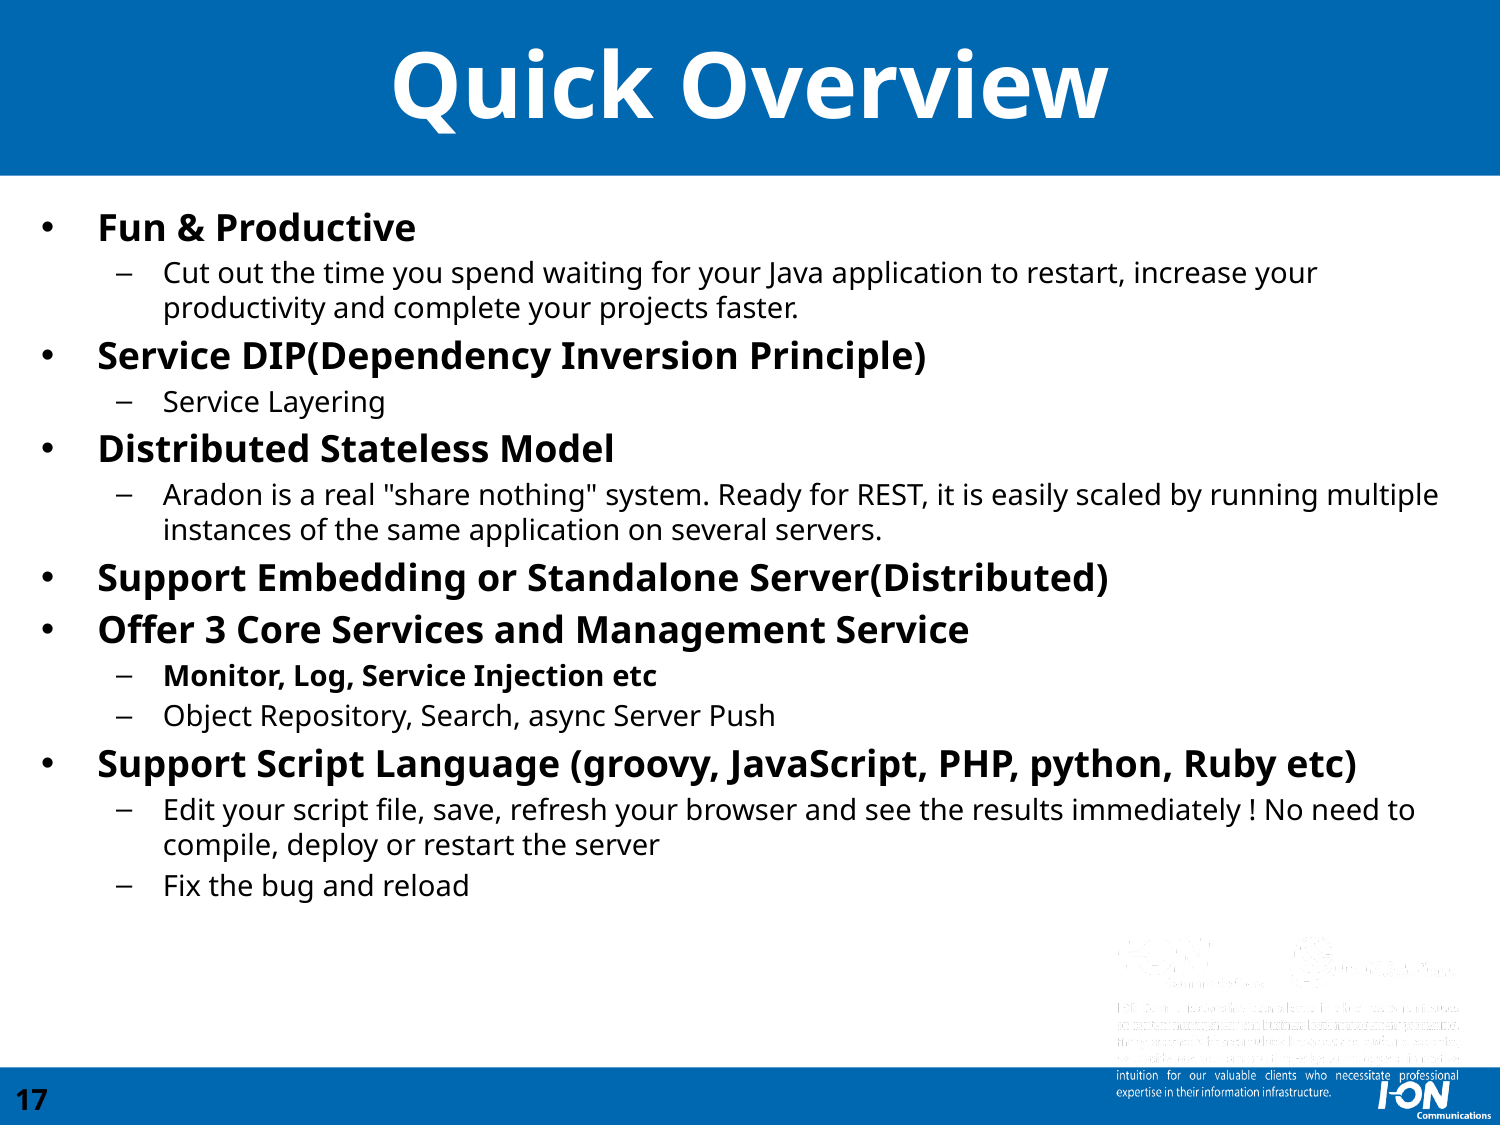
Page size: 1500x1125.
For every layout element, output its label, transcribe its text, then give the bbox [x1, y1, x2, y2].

title Quick Overview [75, 0, 1425, 176]
picture [1116, 1047, 1491, 1119]
list Fun & Productive Cut out the time you spend waiting for your Java application to restart, increase your productivity and complete your projects faster. Service DIP(Dependency Inversion Principle) Service Layering Distributed Stateless Model Aradon is a real "share nothing" system. Ready for REST, it is easily scaled by running multiple instances of the same application on several servers. Support Embedding or Standalone Server(Distributed) Offer 3 Core Services and Management Service Monitor, Log, Service Injection etc Object Repository, Search, async Server Push Support Script Language (groovy, JavaScript, PHP, python, Ruby etc) Edit your script file, save, refresh your browser and see the results immediately ! No need to compile, deploy or restart the server Fix the bug and reload [26, 196, 1483, 1047]
